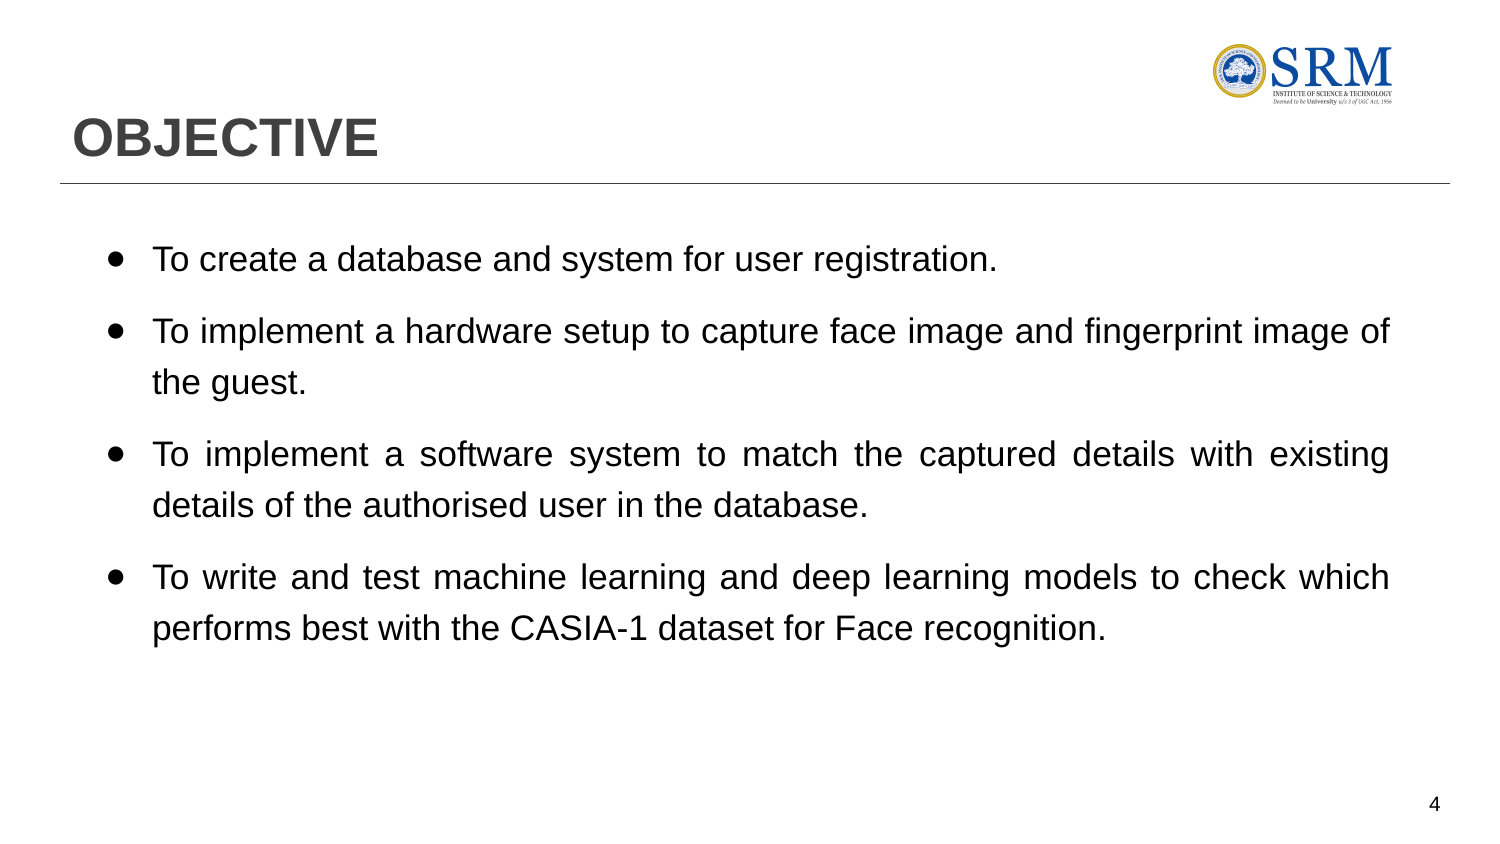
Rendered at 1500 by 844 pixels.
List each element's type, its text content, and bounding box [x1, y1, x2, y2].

text_box 4 [1423, 784, 1459, 822]
text_box OBJECTIVE [59, 90, 1470, 180]
subtitle To create a database and system for user registration. To implement a hardware setup to capture face image and fingerprint image of the guest. To implement a software system to match the captured details with existing details of the authorised user in the database. To write and test machine learning and deep learning models to check which performs best with the CASIA-1 dataset for Face recognition. [77, 215, 1404, 823]
picture [1213, 44, 1392, 105]
